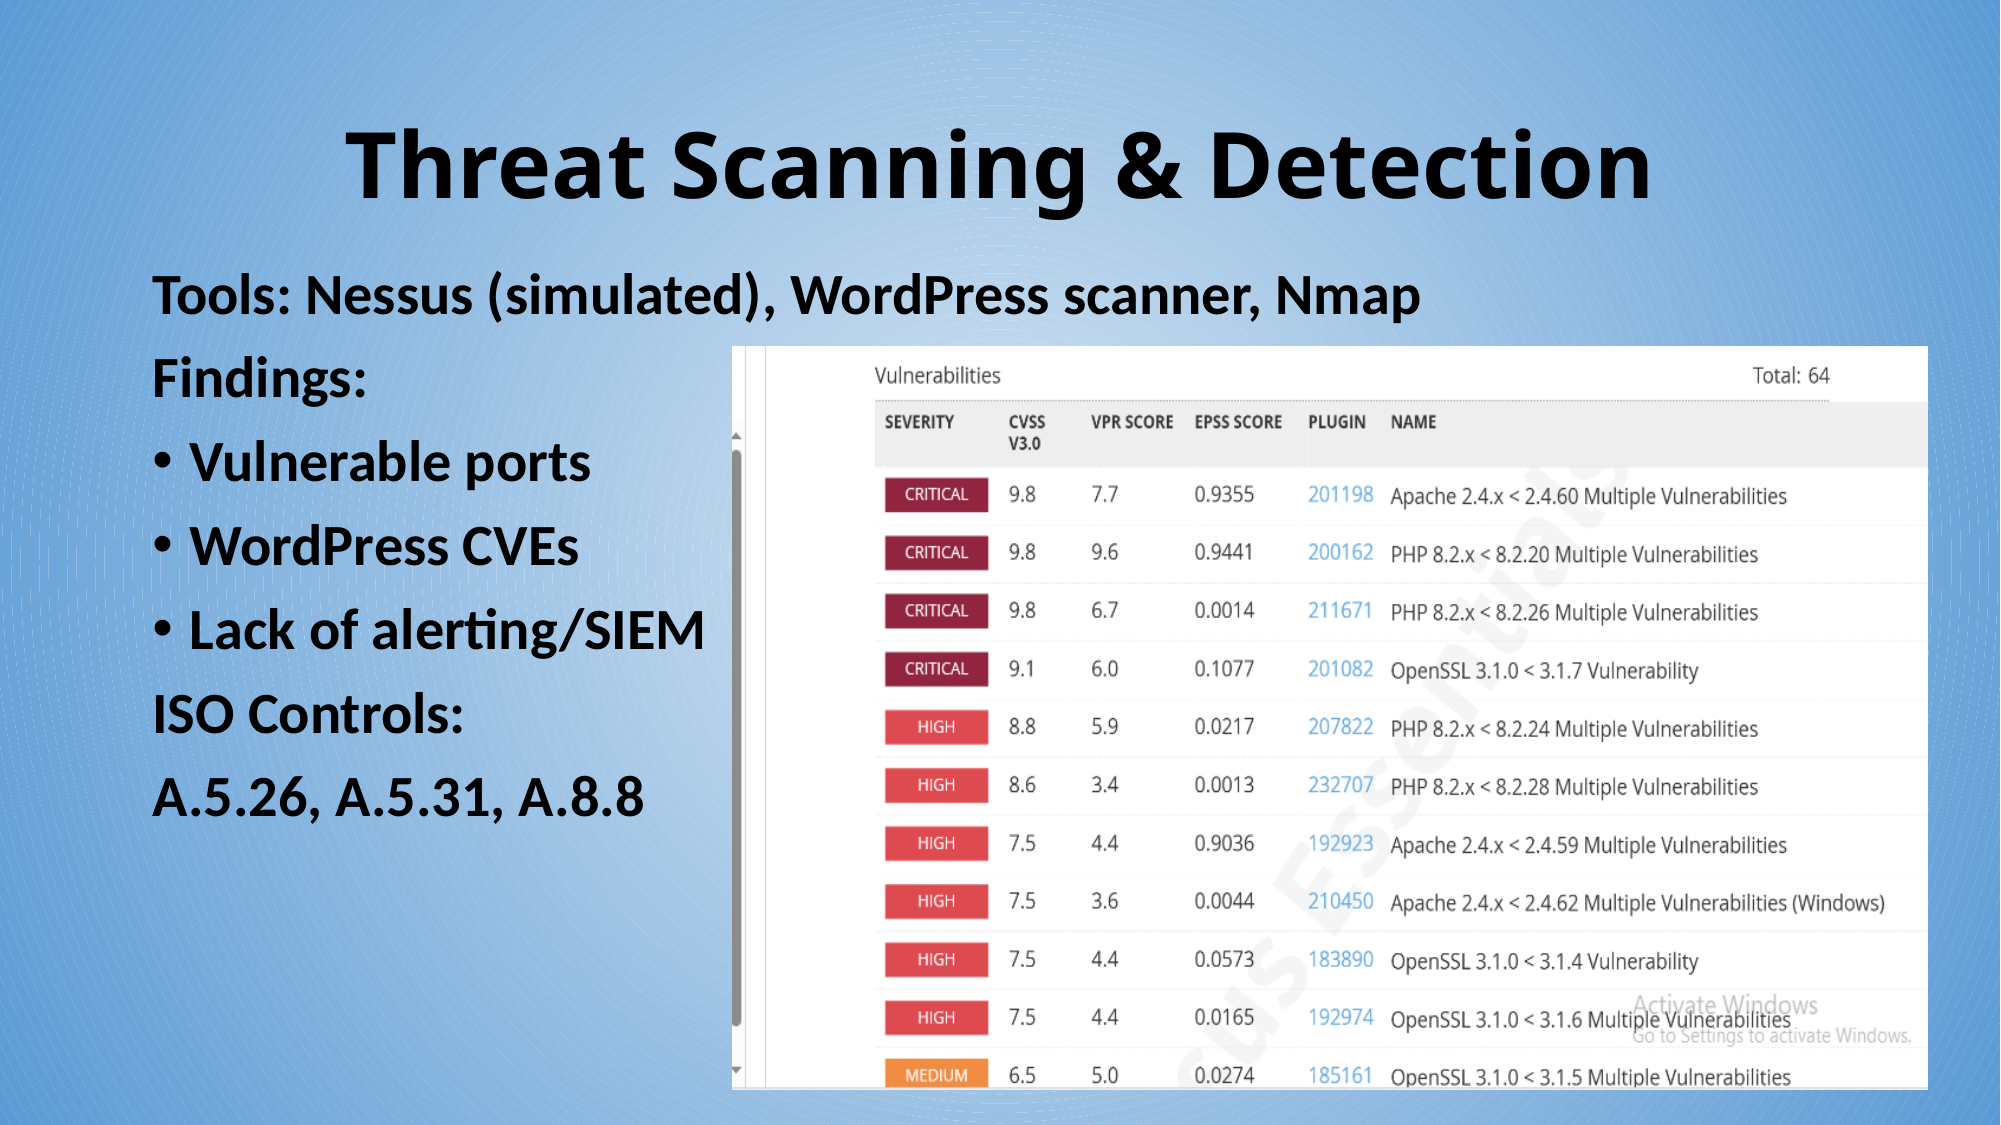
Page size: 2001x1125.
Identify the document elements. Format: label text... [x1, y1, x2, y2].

list Tools: Nessus (simulated), WordPress scanner, Nmap Findings: Vulnerable ports WordPress CVEs Lack of alerting/SIEM ISO Controls: A.5.26, A.5.31, A.8.8 [137, 256, 1863, 1014]
title Threat Scanning & Detection [137, 59, 1863, 256]
picture [732, 346, 1928, 1090]
